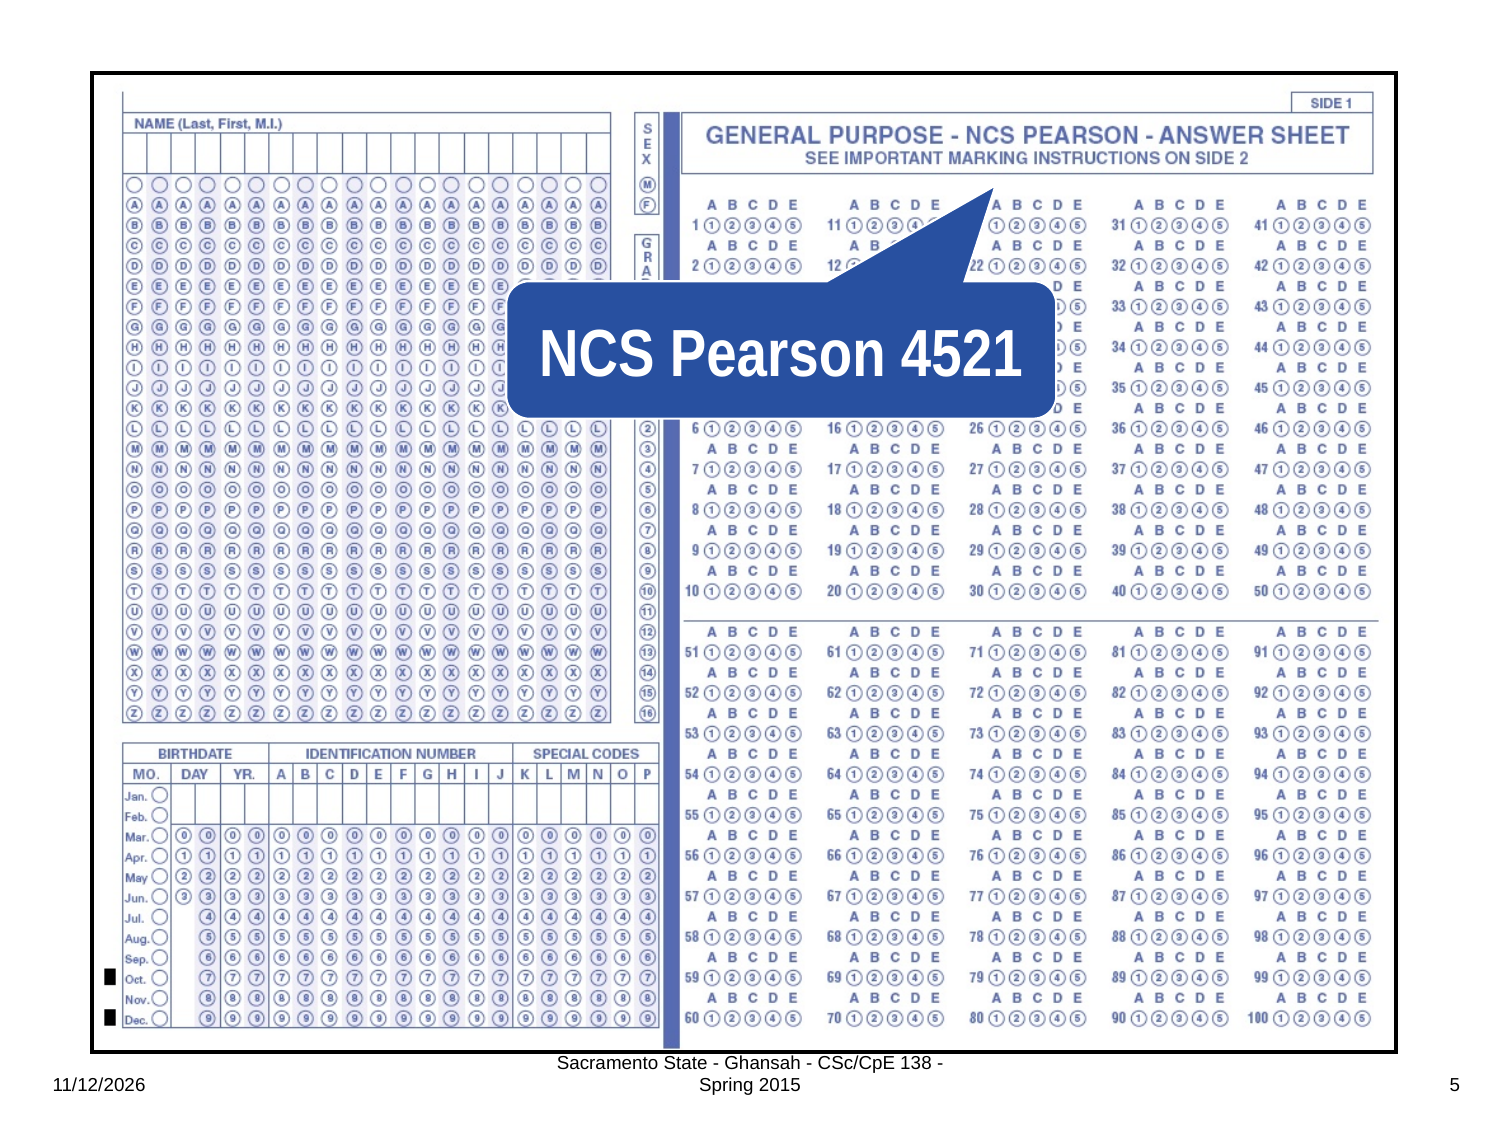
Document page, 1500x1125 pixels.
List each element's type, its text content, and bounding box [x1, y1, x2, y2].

footer Sacramento State - Ghansah - CSc/CpE 138 - Spring 2015 [512, 1059, 988, 1104]
picture [93, 74, 1394, 1051]
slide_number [37, 1050, 388, 1104]
slide_number 5 [1125, 1050, 1475, 1104]
